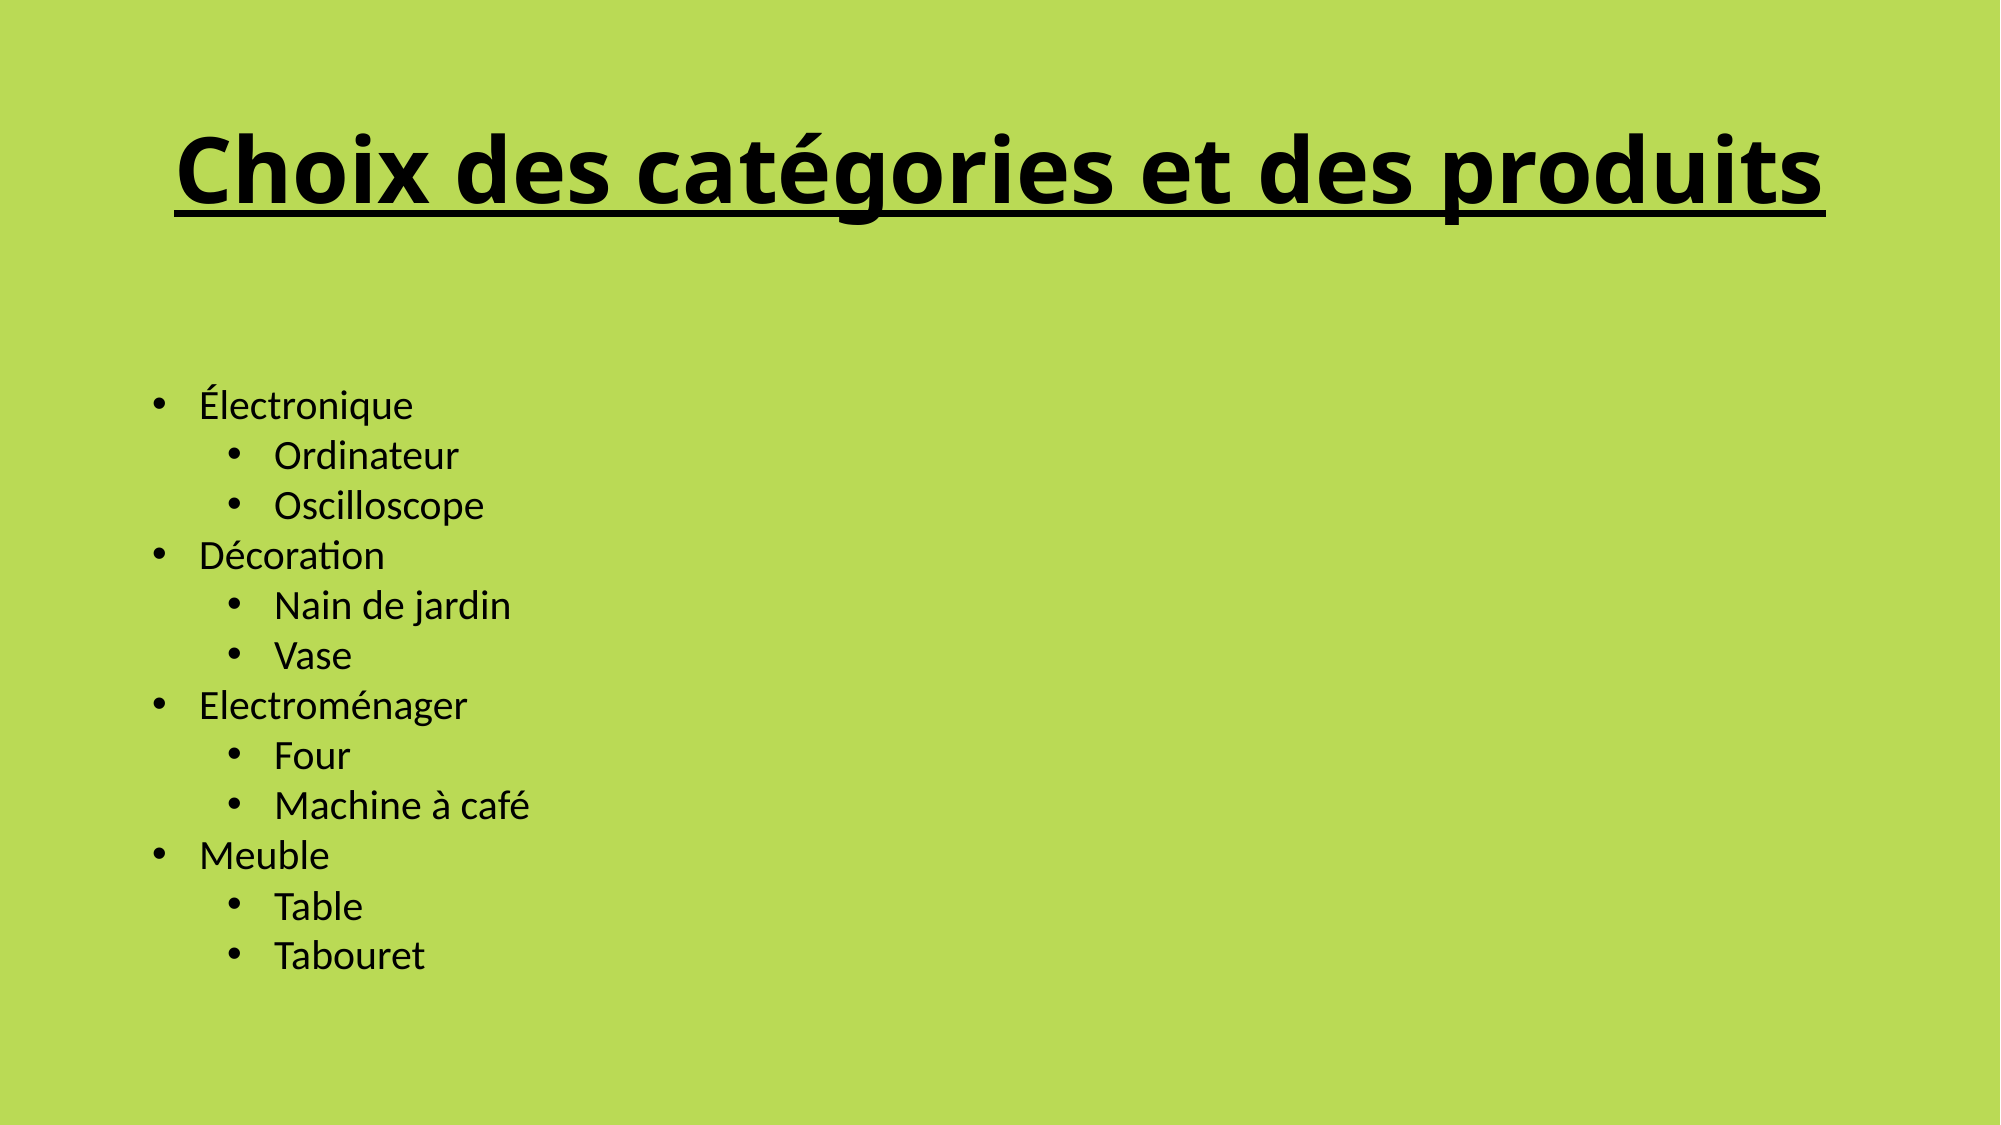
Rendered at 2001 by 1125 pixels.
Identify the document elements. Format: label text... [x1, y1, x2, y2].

title Choix des catégories et des produits [137, 64, 1863, 283]
text_box Électronique Ordinateur Oscilloscope Décoration Nain de jardin Vase Electroménager Four Machine à café Meuble Table Tabouret [137, 370, 1397, 986]
